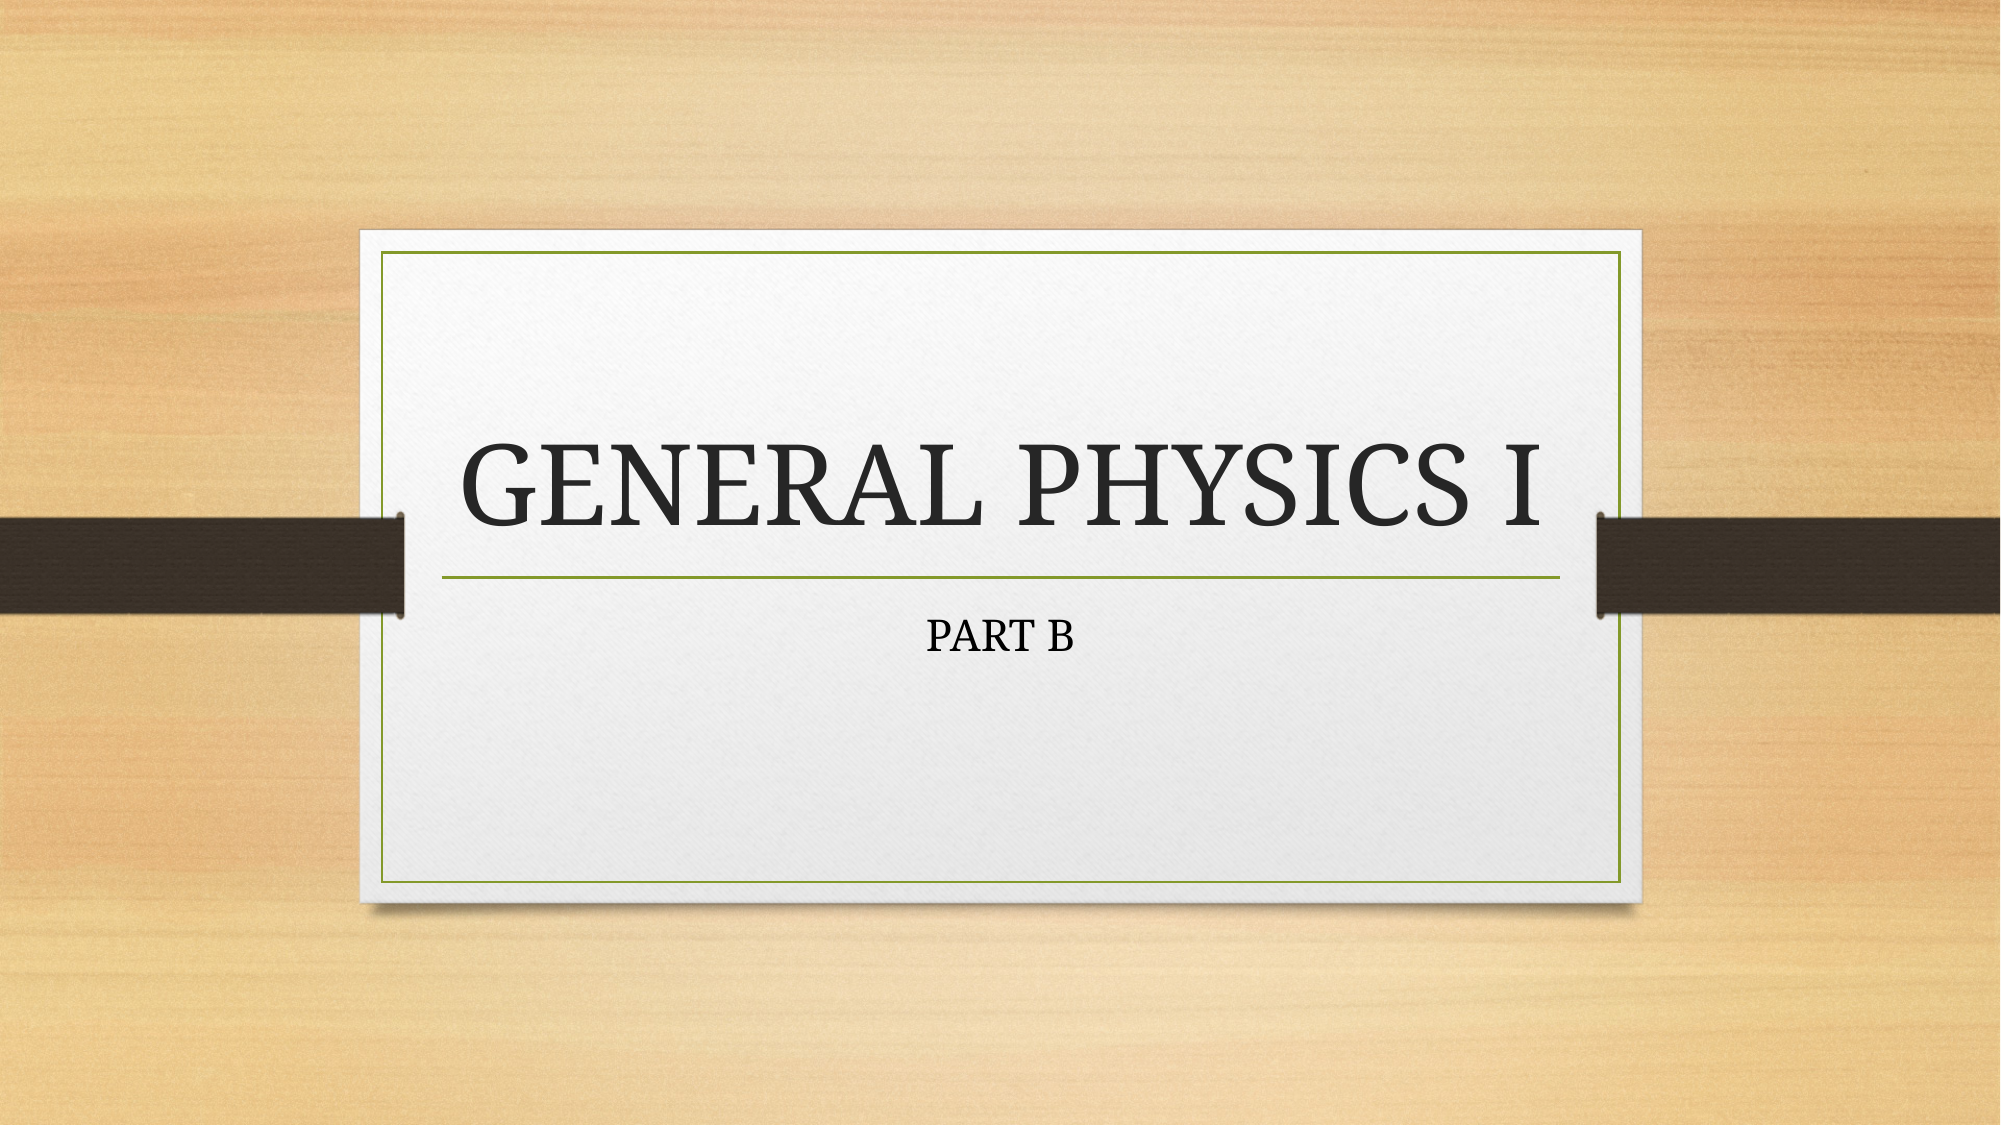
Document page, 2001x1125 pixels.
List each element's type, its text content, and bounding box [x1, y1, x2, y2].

subtitle PART B [441, 600, 1560, 817]
picture [0, 0, 2001, 1125]
title GENERAL PHYSICS I [441, 306, 1560, 556]
